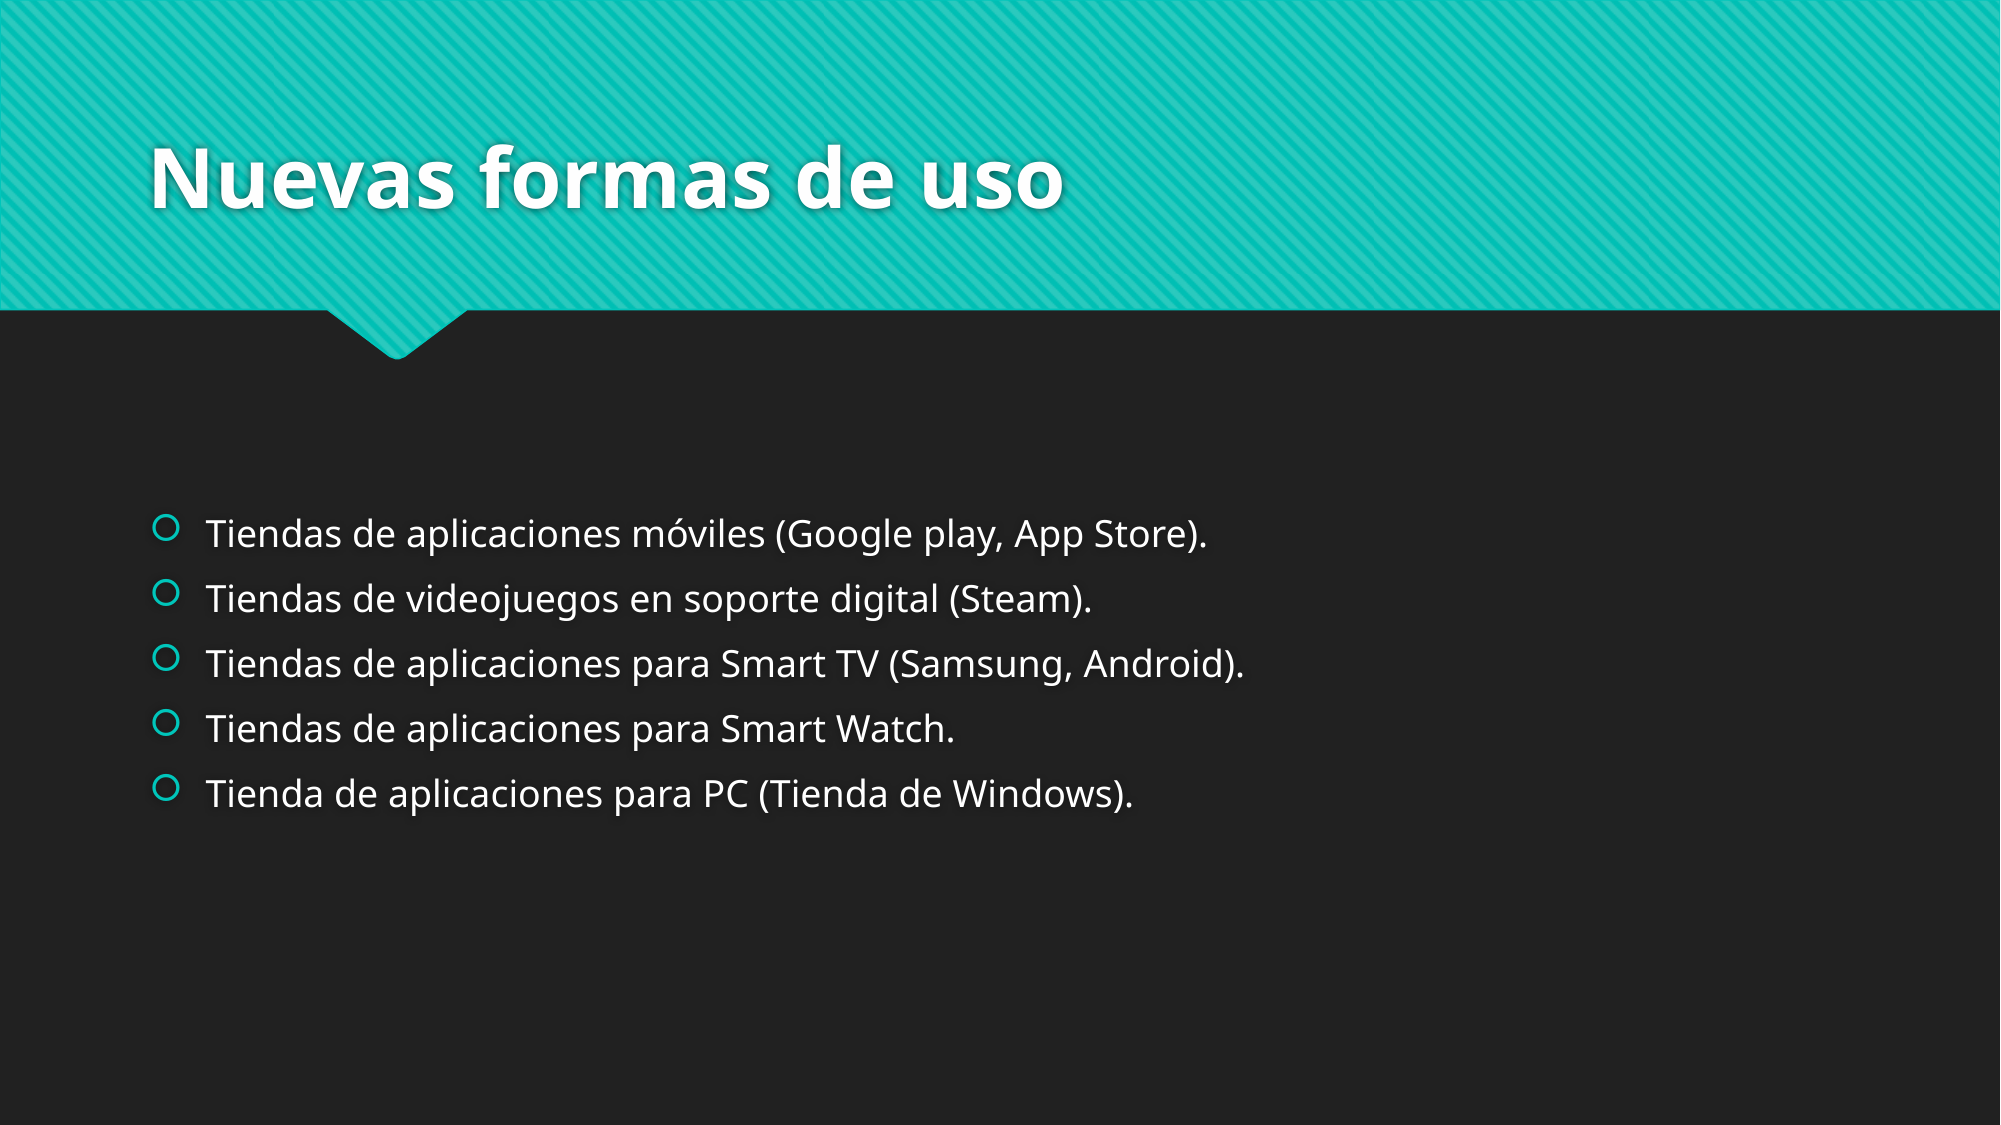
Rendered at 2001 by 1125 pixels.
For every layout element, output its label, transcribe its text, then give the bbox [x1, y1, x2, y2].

title Nuevas formas de uso [132, 73, 1868, 233]
list Tiendas de aplicaciones móviles (Google play, App Store). Tiendas de videojuegos en soporte digital (Steam). Tiendas de aplicaciones para Smart TV (Samsung, Android). Tiendas de aplicaciones para Smart Watch. Tienda de aplicaciones para PC (Tienda de Windows). [134, 364, 1866, 962]
